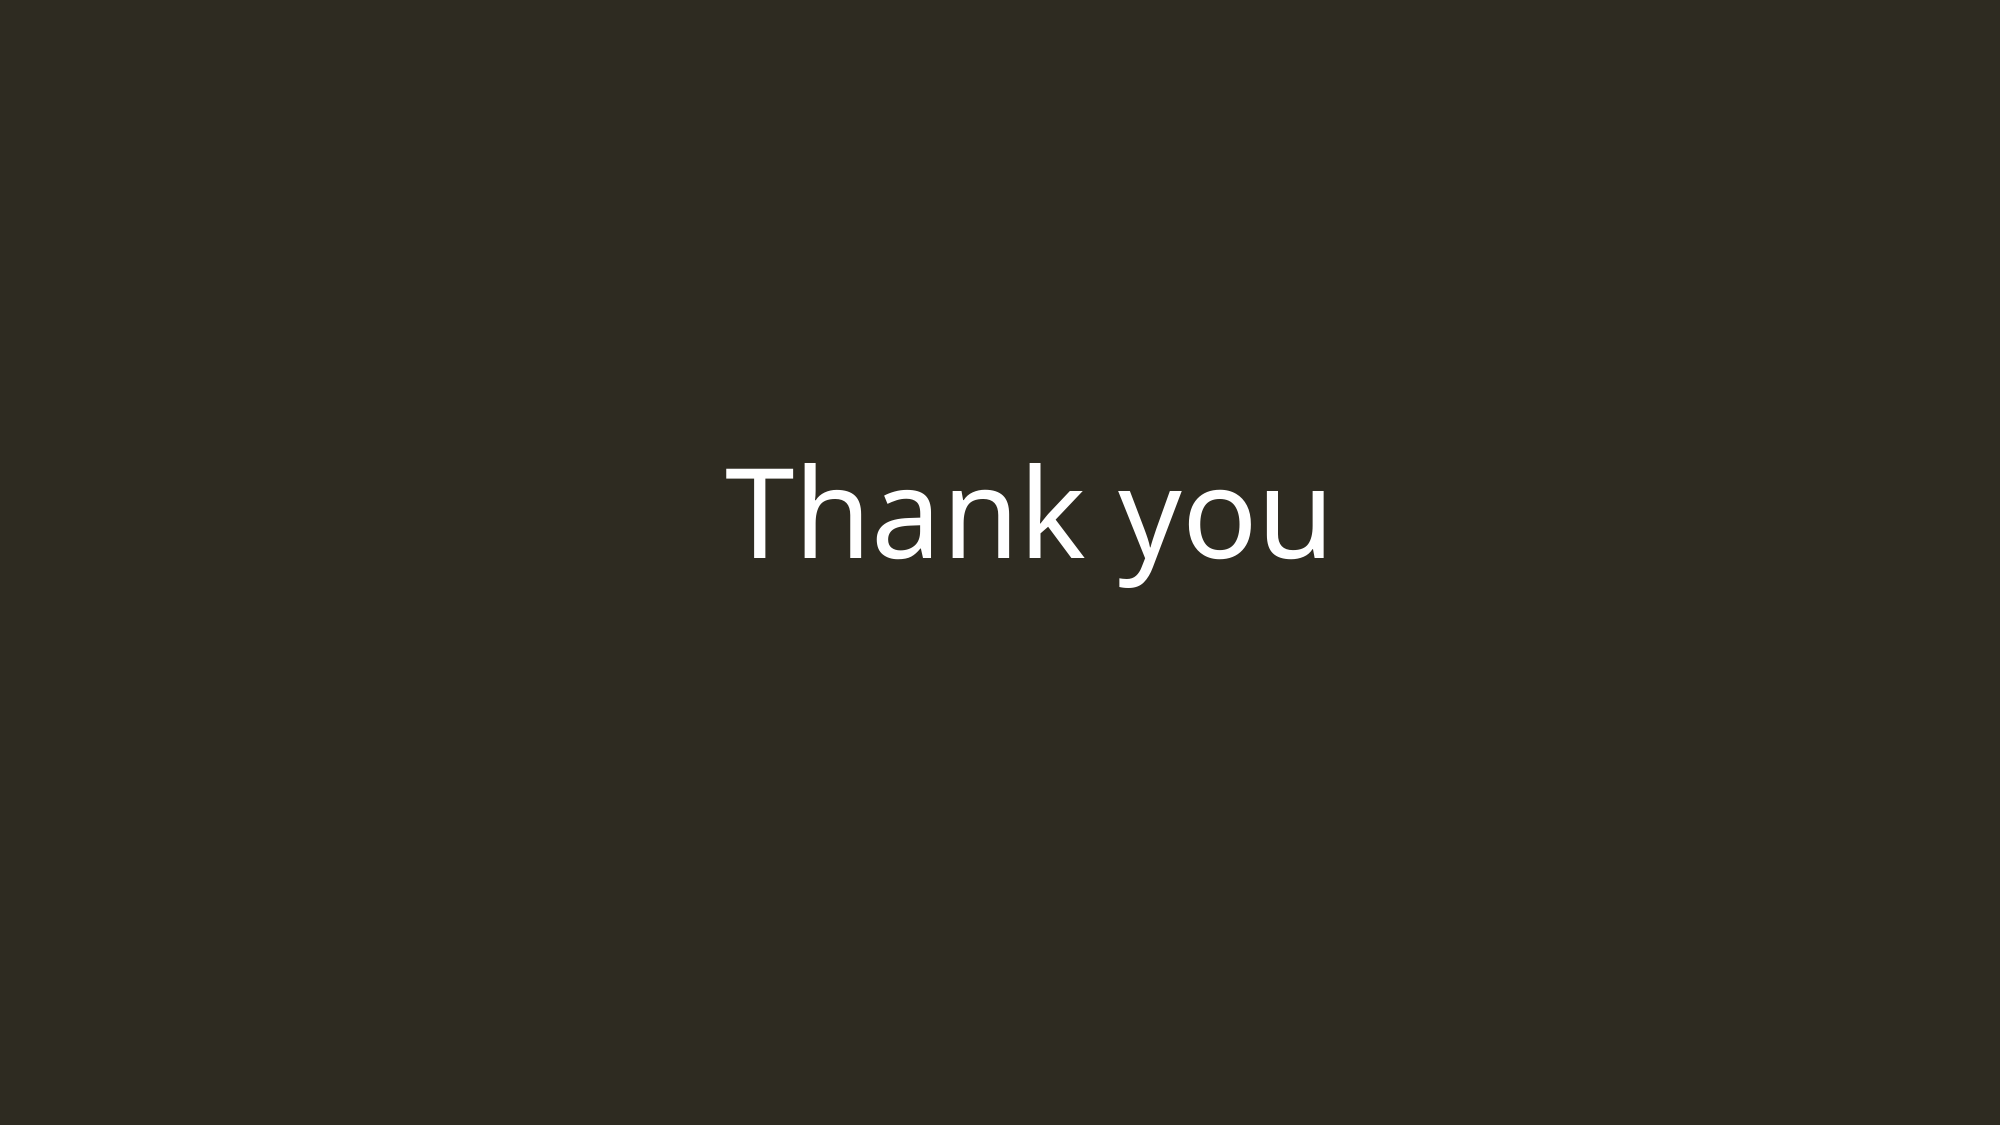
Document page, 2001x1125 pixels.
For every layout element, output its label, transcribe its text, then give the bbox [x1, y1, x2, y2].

text_box Thank you [710, 426, 1391, 591]
